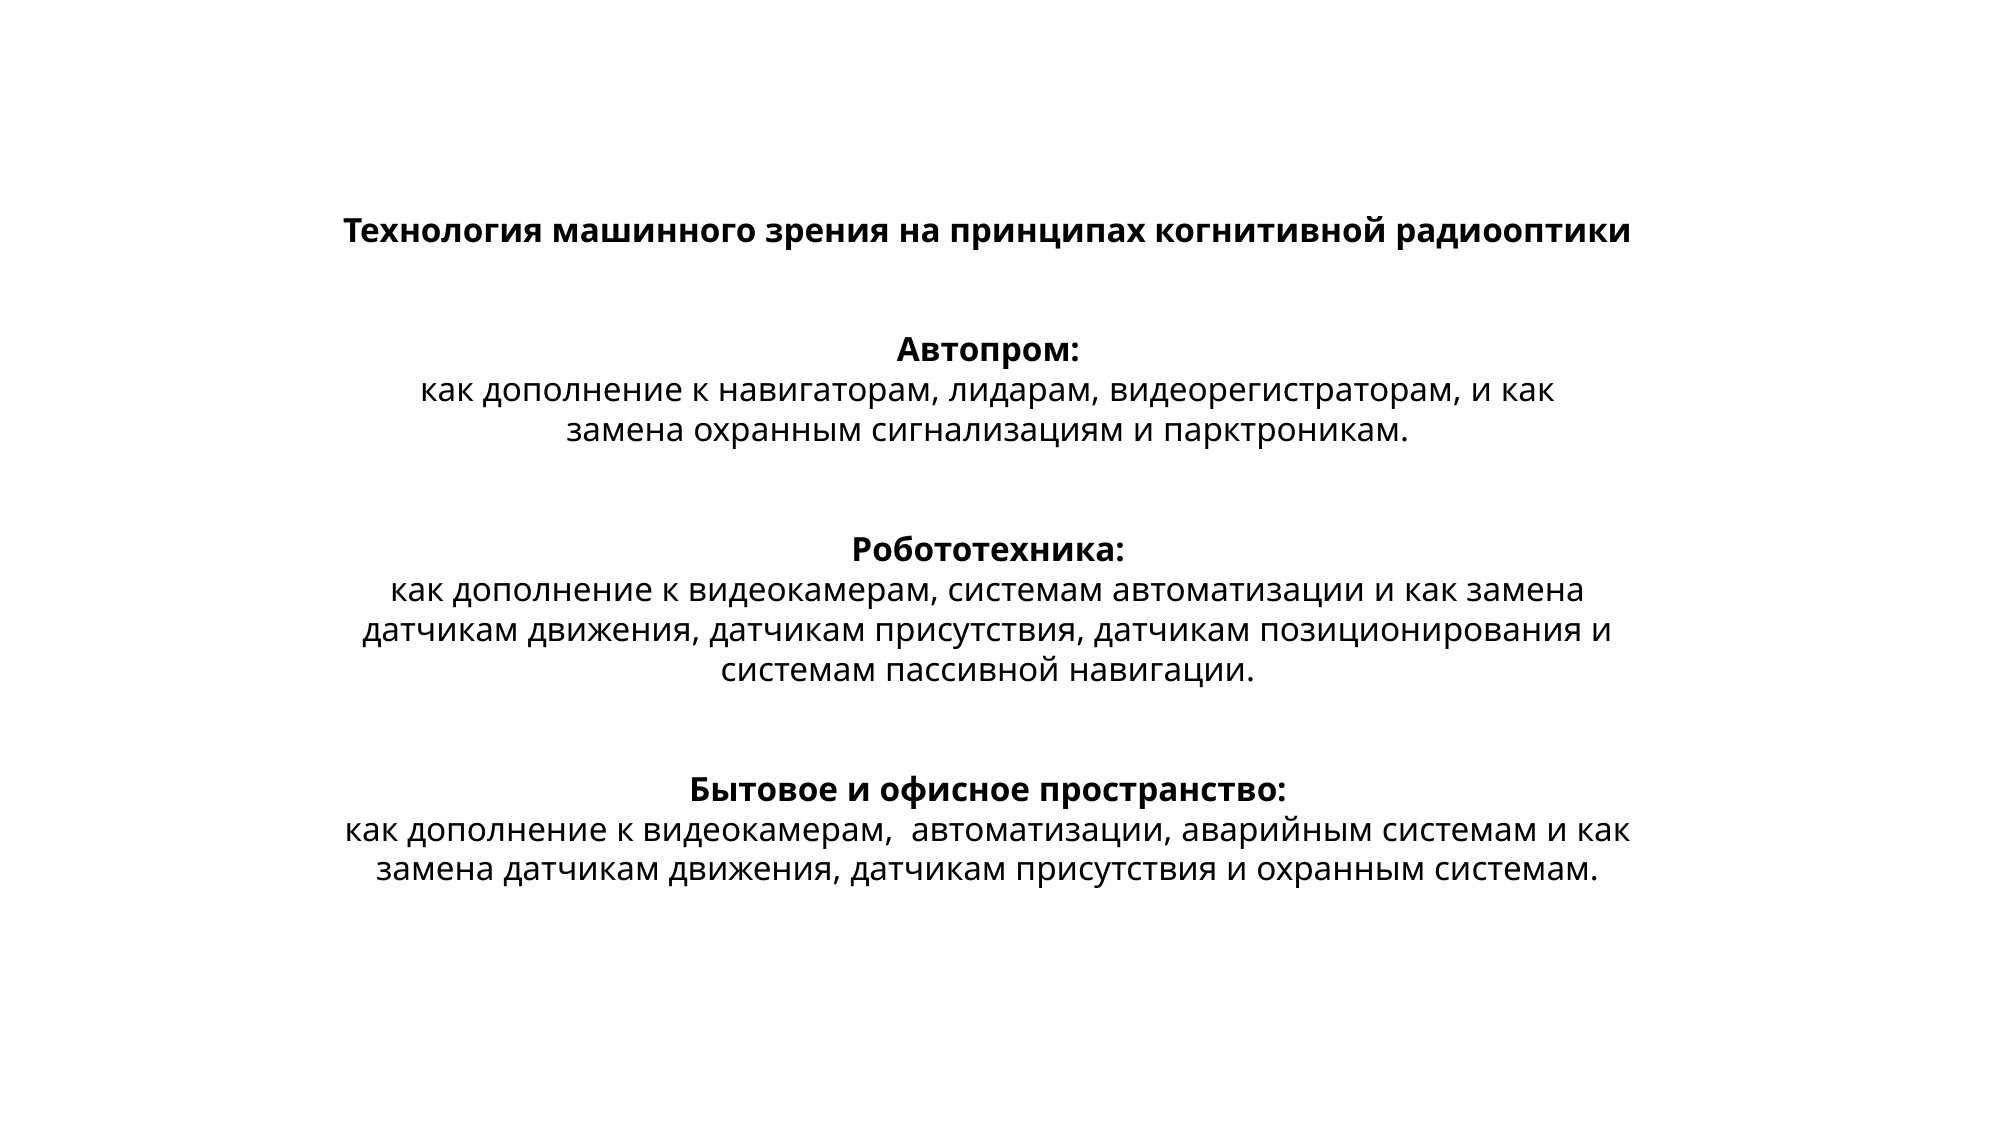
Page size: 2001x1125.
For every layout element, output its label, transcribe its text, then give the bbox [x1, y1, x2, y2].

text_box Технология машинного зрения на принципах когнитивной радиооптики Автопром: как дополнение к навигаторам, лидарам, видеорегистраторам, и как замена охранным сигнализациям и парктроникам. Робототехника: как дополнение к видеокамерам, системам автоматизации и как замена датчикам движения, датчикам присутствия, датчикам позиционирования и системам пассивной навигации. Бытовое и офисное пространство: как дополнение к видеокамерам, автоматизации, аварийным системам и как замена датчикам движения, датчикам присутствия и охранным системам. [308, 201, 1668, 895]
